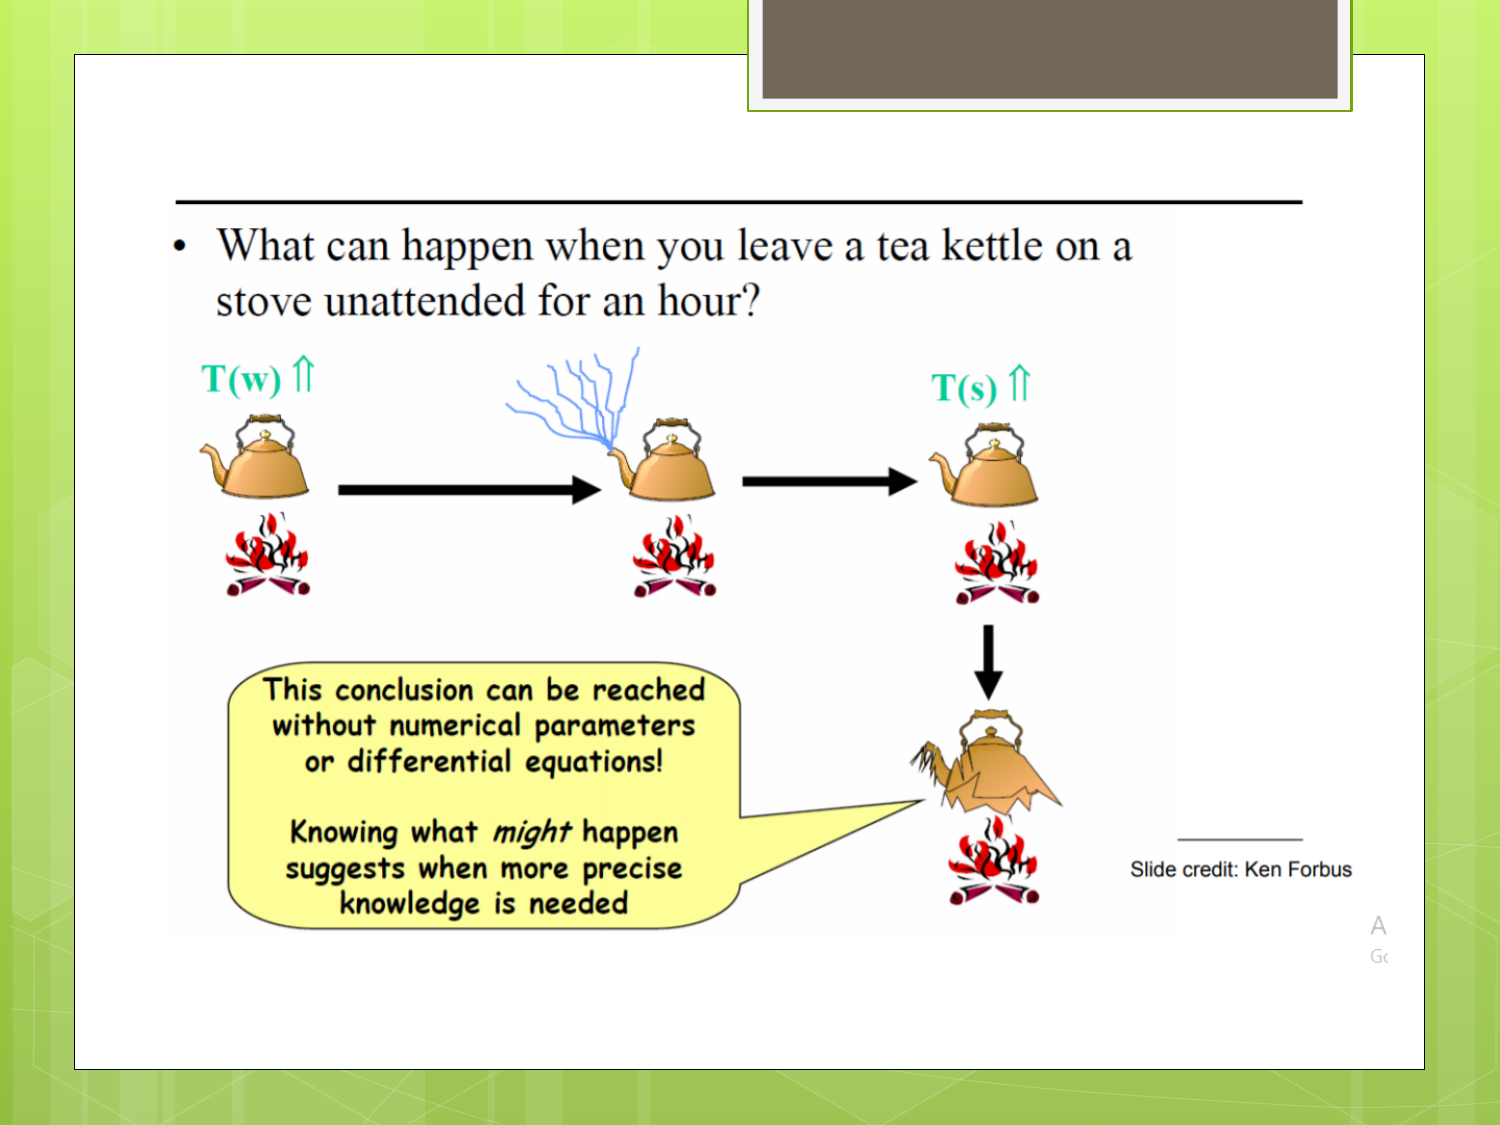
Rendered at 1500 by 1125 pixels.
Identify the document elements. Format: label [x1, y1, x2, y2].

picture [111, 155, 1389, 970]
